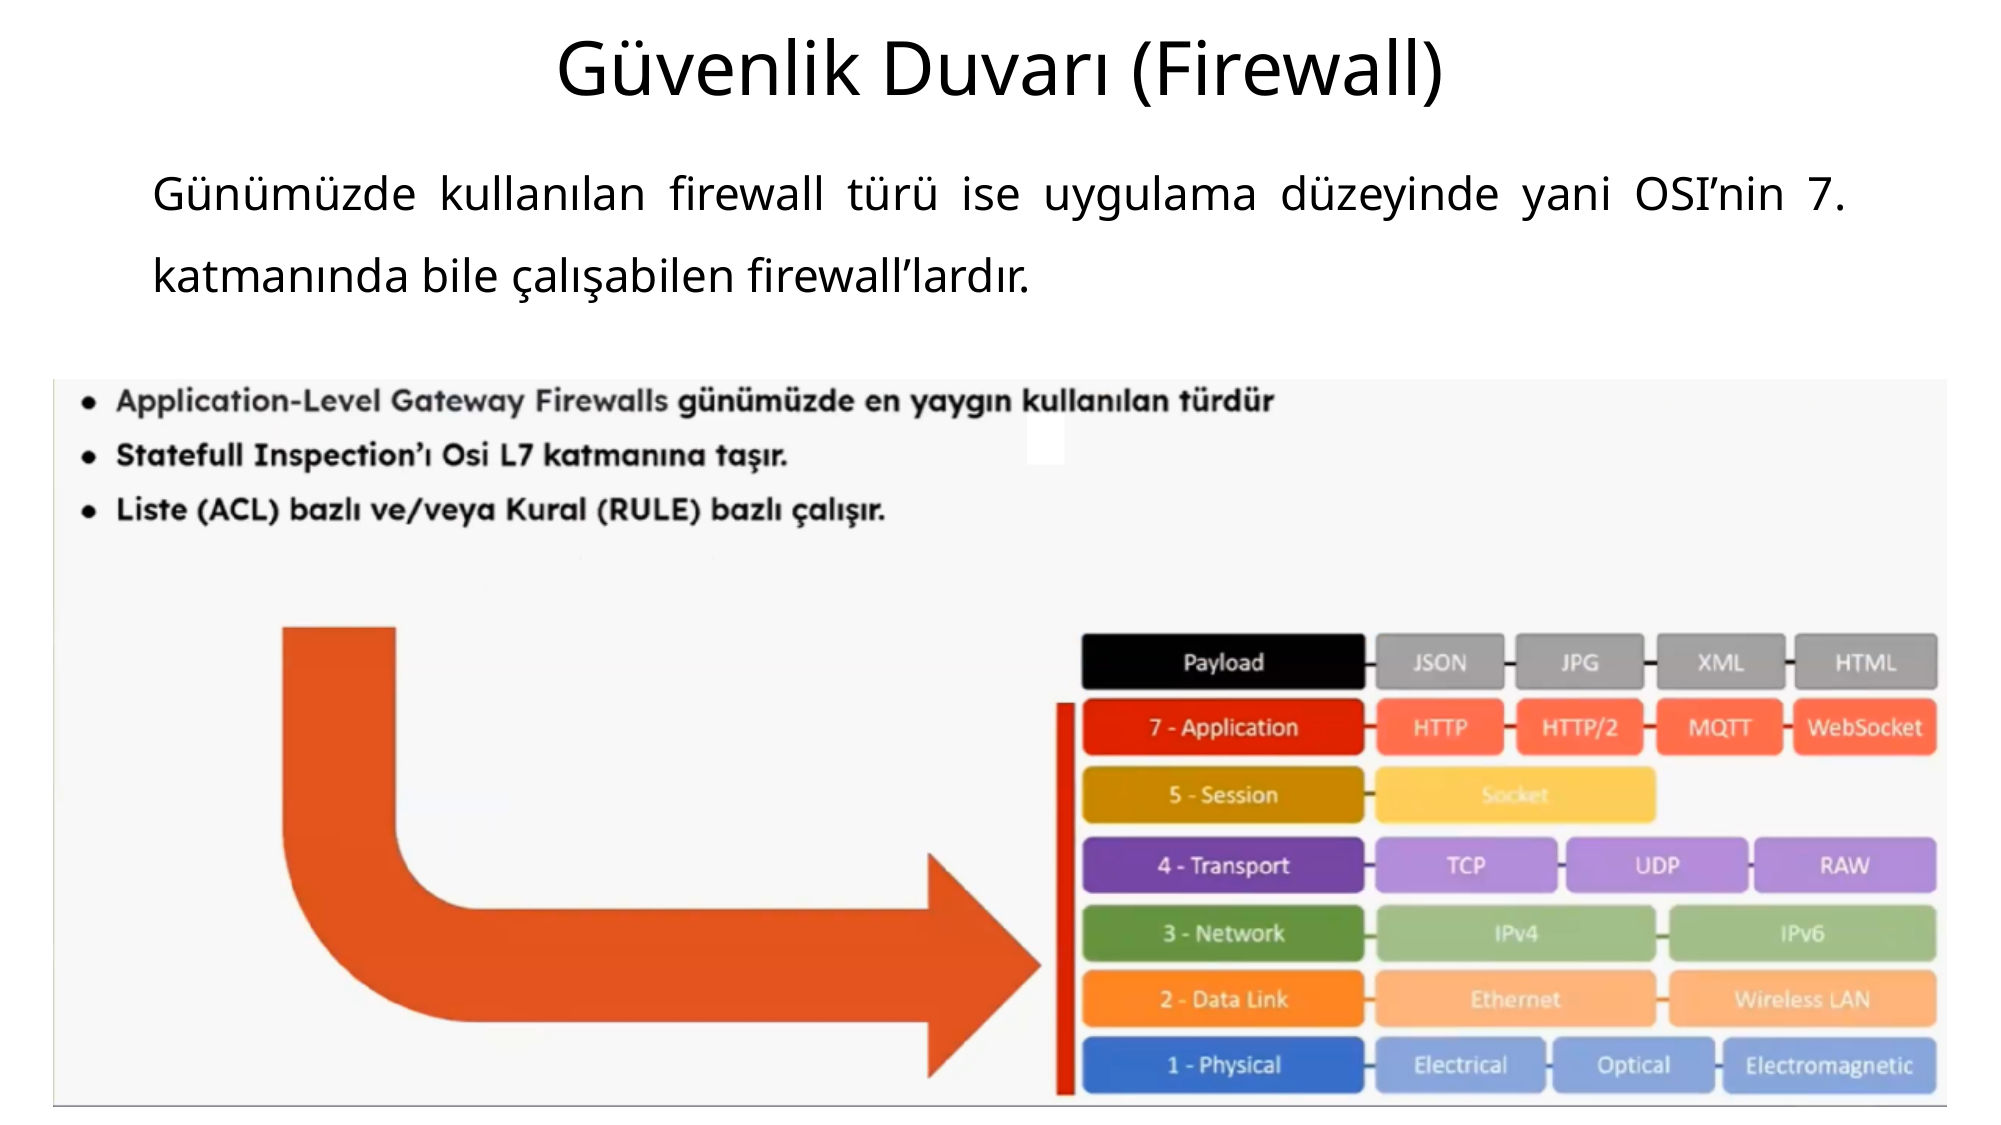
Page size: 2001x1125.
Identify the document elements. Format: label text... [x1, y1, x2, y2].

title Güvenlik Duvarı (Firewall) [137, 18, 1863, 112]
list Günümüzde kullanılan firewall türü ise uygulama düzeyinde yani OSI’nin 7. katmanında bile çalışabilen firewall’lardır. [137, 129, 1863, 379]
picture [53, 379, 1947, 1108]
